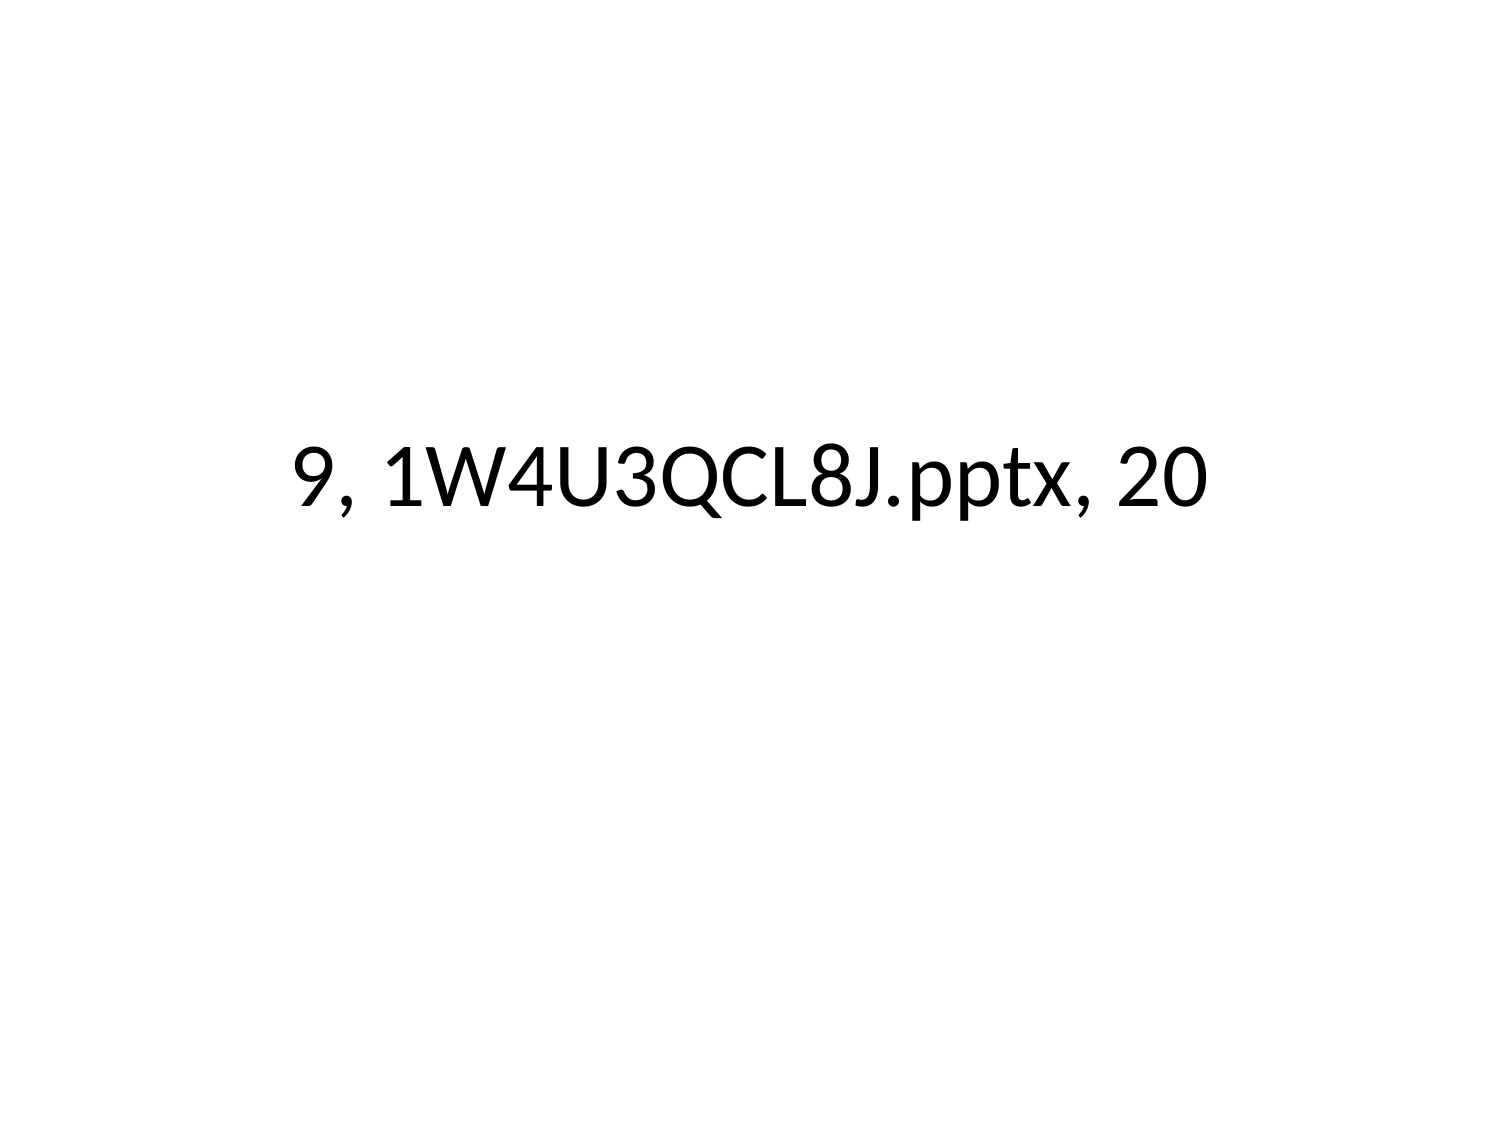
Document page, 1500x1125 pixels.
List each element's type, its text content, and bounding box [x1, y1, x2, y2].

title 9, 1W4U3QCL8J.pptx, 20 [112, 349, 1388, 591]
